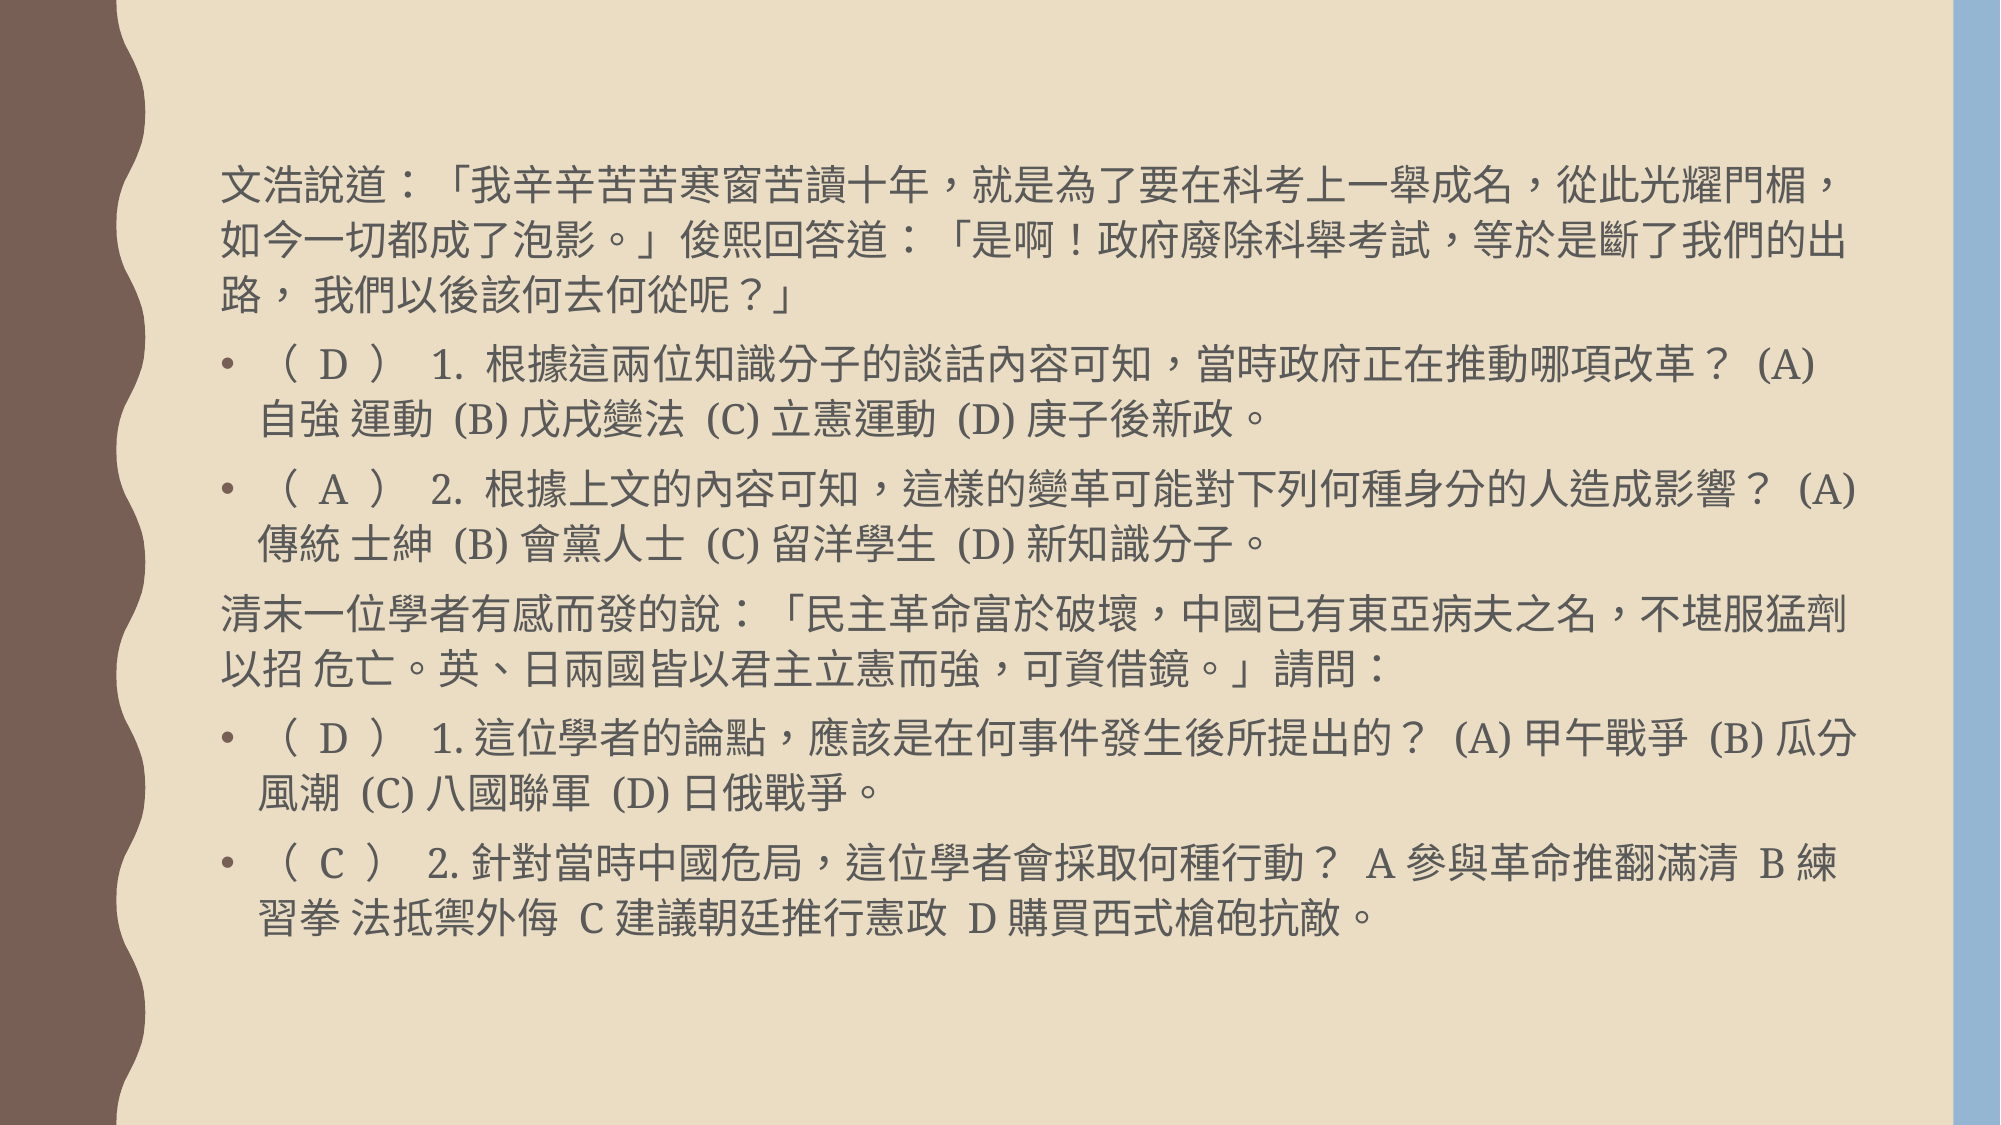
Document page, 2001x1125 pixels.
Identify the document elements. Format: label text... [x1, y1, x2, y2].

list 文浩說道：「我辛辛苦苦寒窗苦讀十年，就是為了要在科考上一舉成名，從此光耀門楣， 如今一切都成了泡影。」俊熙回答道：「是啊！政府廢除科舉考試，等於是斷了我們的出路， 我們以後該何去何從呢？」 （ D ） 1. 根據這兩位知識分子的談話內容可知，當時政府正在推動哪項改革？ (A)自強 運動 (B)戊戌變法 (C)立憲運動 (D)庚子後新政。 （ A ） 2. 根據上文的內容可知，這樣的變革可能對下列何種身分的人造成影響？ (A)傳統 士紳 (B)會黨人士 (C)留洋學生 (D)新知識分子。 清末一位學者有感而發的說：「民主革命富於破壞，中國已有東亞病夫之名，不堪服猛劑以招 危亡。英、日兩國皆以君主立憲而強，可資借鏡。」請問： （ D ） 1.這位學者的論點，應該是在何事件發生後所提出的？ (A)甲午戰爭 (B)瓜分風潮 (C)八國聯軍 (D)日俄戰爭。 （ C ） 2.針對當時中國危局，這位學者會採取何種行動？ A參與革命推翻滿清 B練習拳 法抵禦外侮 C建議朝廷推行憲政 D購買西式槍砲抗敵。 [205, 145, 1875, 1044]
